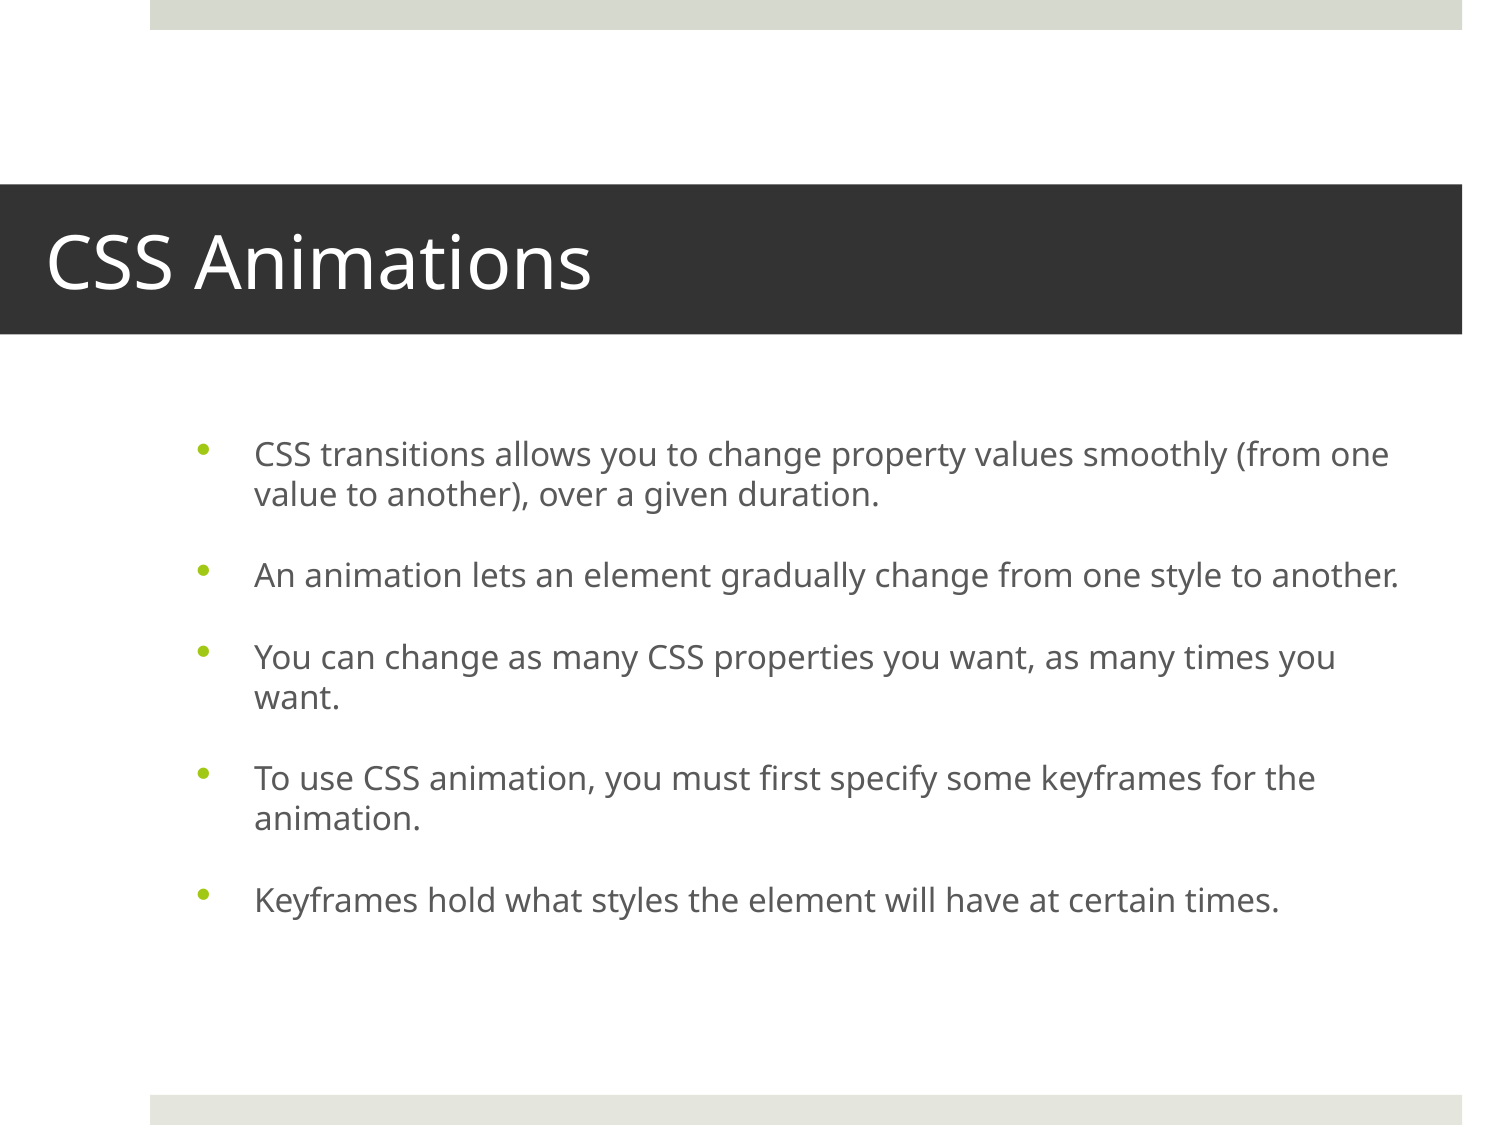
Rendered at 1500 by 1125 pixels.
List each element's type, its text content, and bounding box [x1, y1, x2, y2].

list CSS transitions allows you to change property values smoothly (from one value to another), over a given duration. An animation lets an element gradually change from one style to another. You can change as many CSS properties you want, as many times you want. To use CSS animation, you must first specify some keyframes for the animation. Keyframes hold what styles the element will have at certain times. [182, 425, 1432, 1028]
title CSS Animations [0, 184, 1463, 335]
